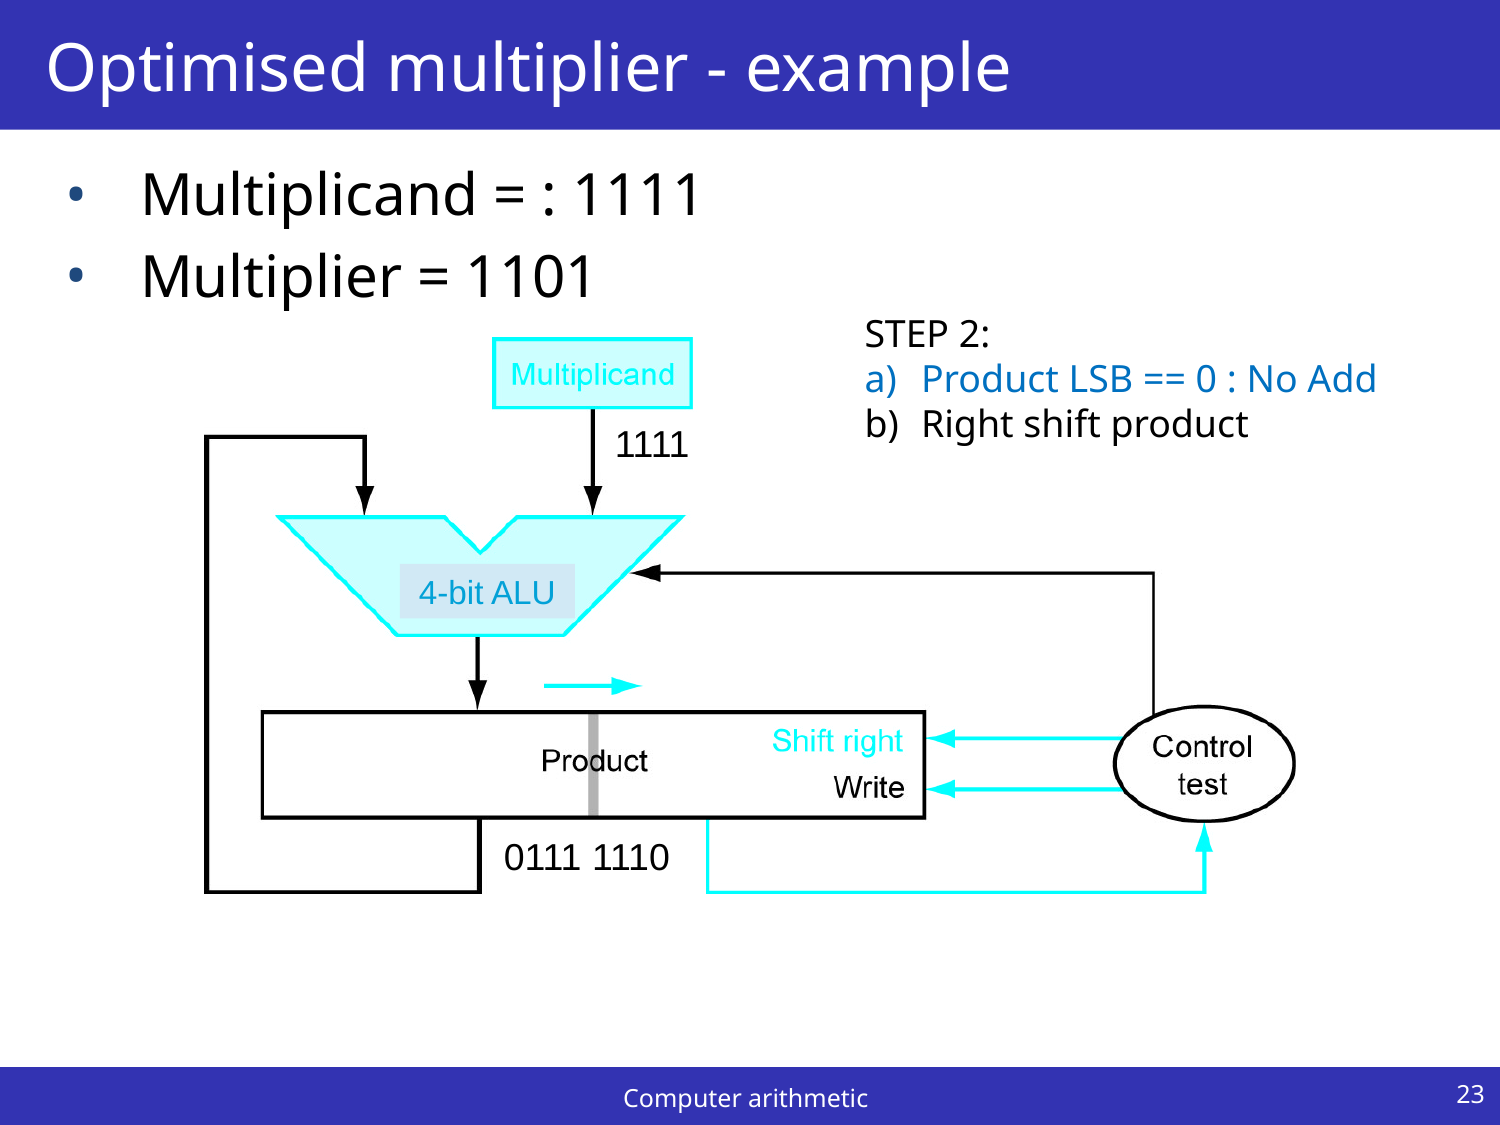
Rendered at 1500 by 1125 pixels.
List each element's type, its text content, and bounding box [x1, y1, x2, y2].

title Optimised multiplier - example [0, 0, 1500, 130]
slide_number 23 [1325, 1067, 1500, 1125]
text_box STEP 2: Product LSB == 0 : No Add Right shift product [849, 303, 1463, 453]
picture [204, 337, 1296, 895]
